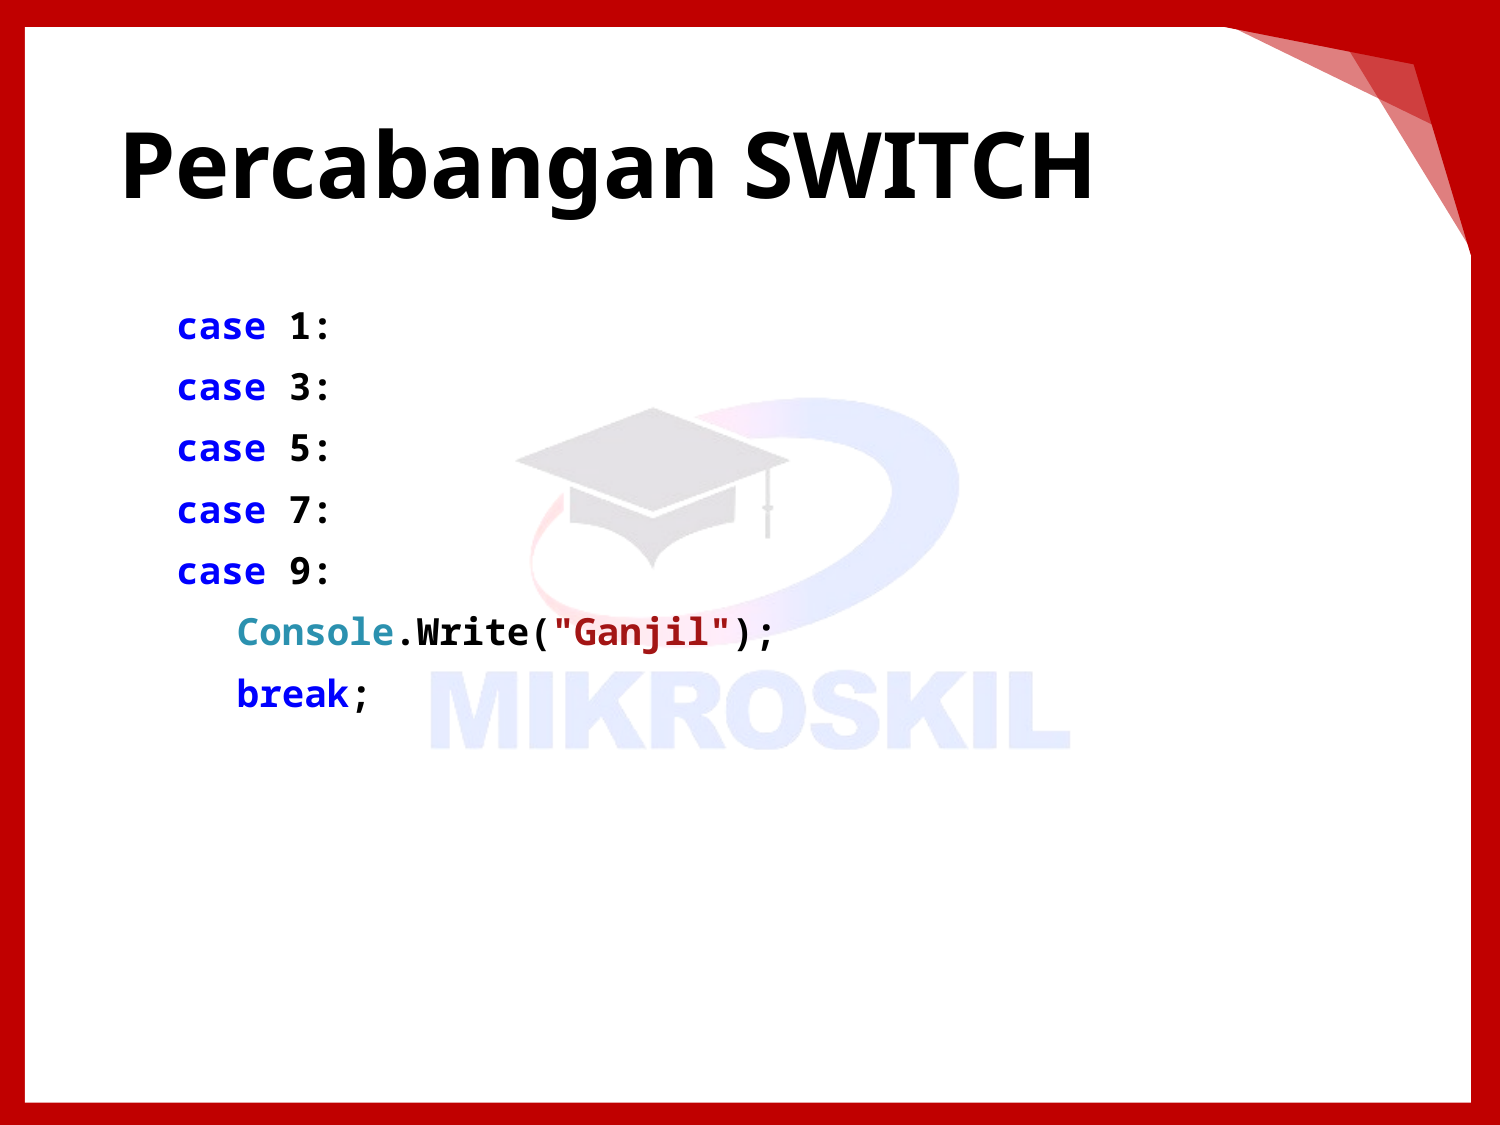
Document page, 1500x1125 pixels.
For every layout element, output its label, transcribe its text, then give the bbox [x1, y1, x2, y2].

title Percabangan SWITCH [103, 59, 1397, 278]
list case 1: case 3: case 5: case 7: case 9: Console.Write("Ganjil"); break; [103, 299, 1397, 1014]
